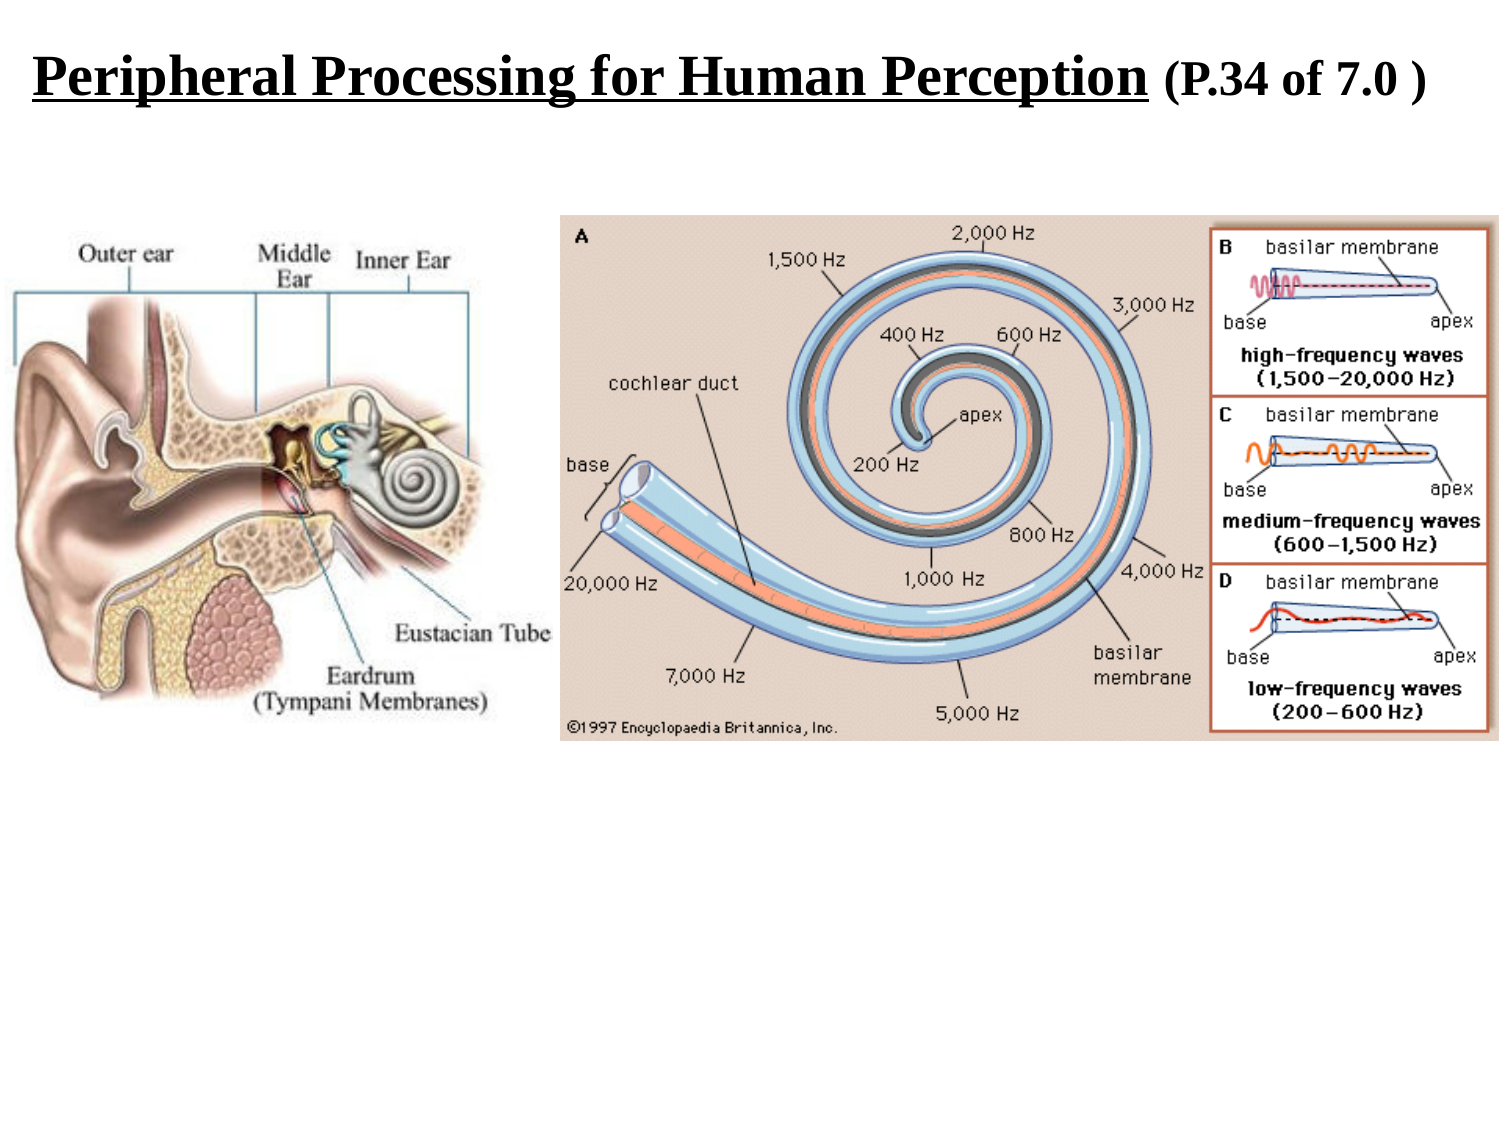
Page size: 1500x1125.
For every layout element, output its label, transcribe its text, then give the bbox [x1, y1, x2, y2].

picture [560, 215, 1499, 741]
text_box Peripheral Processing for Human Perception (P.34 of 7.0 ) [17, 29, 1495, 115]
picture [0, 231, 553, 727]
